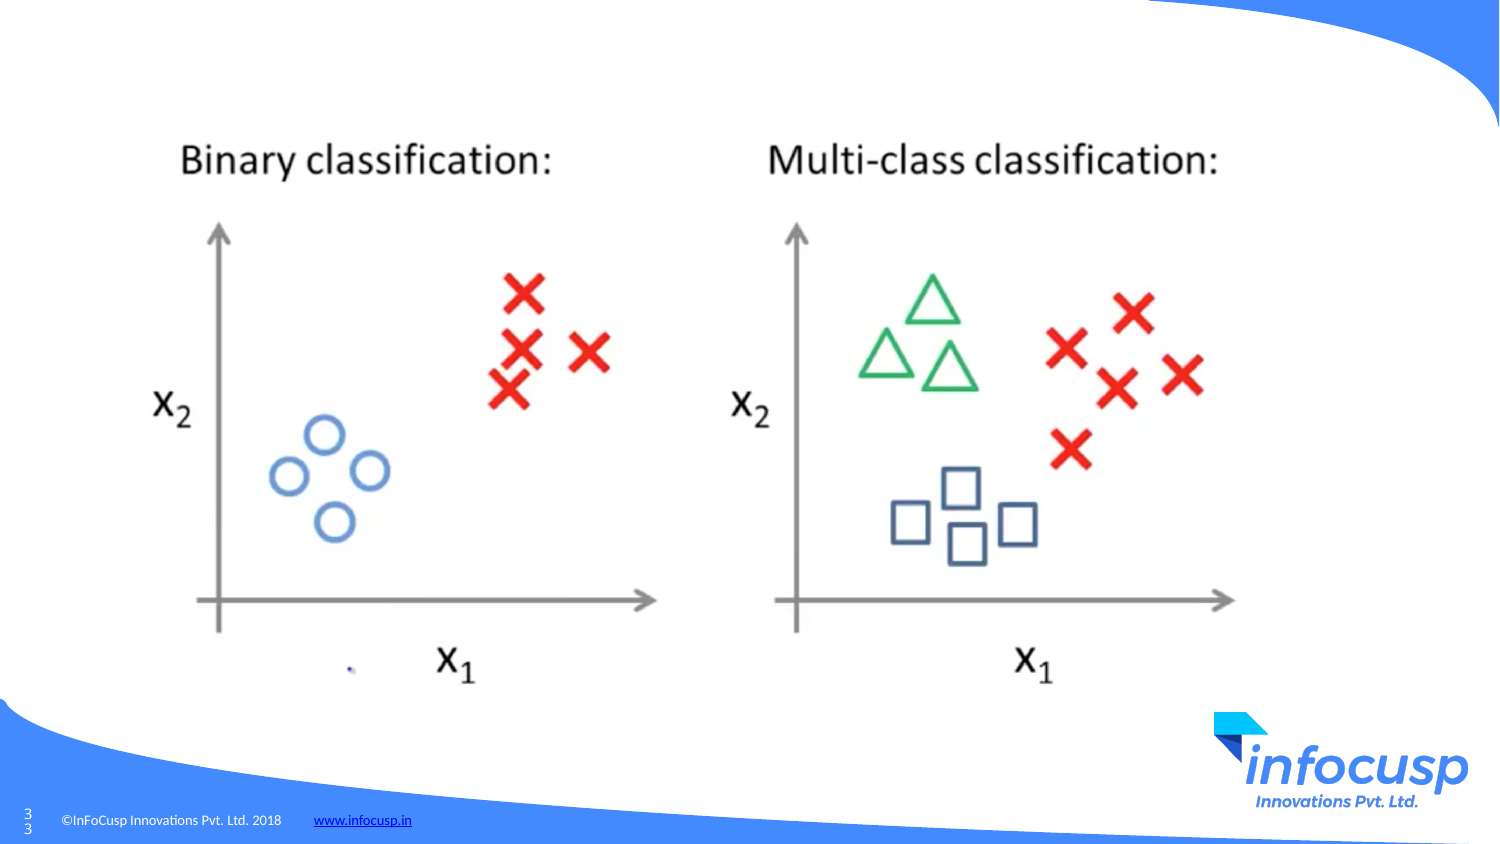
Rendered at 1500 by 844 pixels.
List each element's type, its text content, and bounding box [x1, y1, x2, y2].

picture [109, 61, 1468, 808]
slide_number ‹#› [20, 805, 44, 829]
